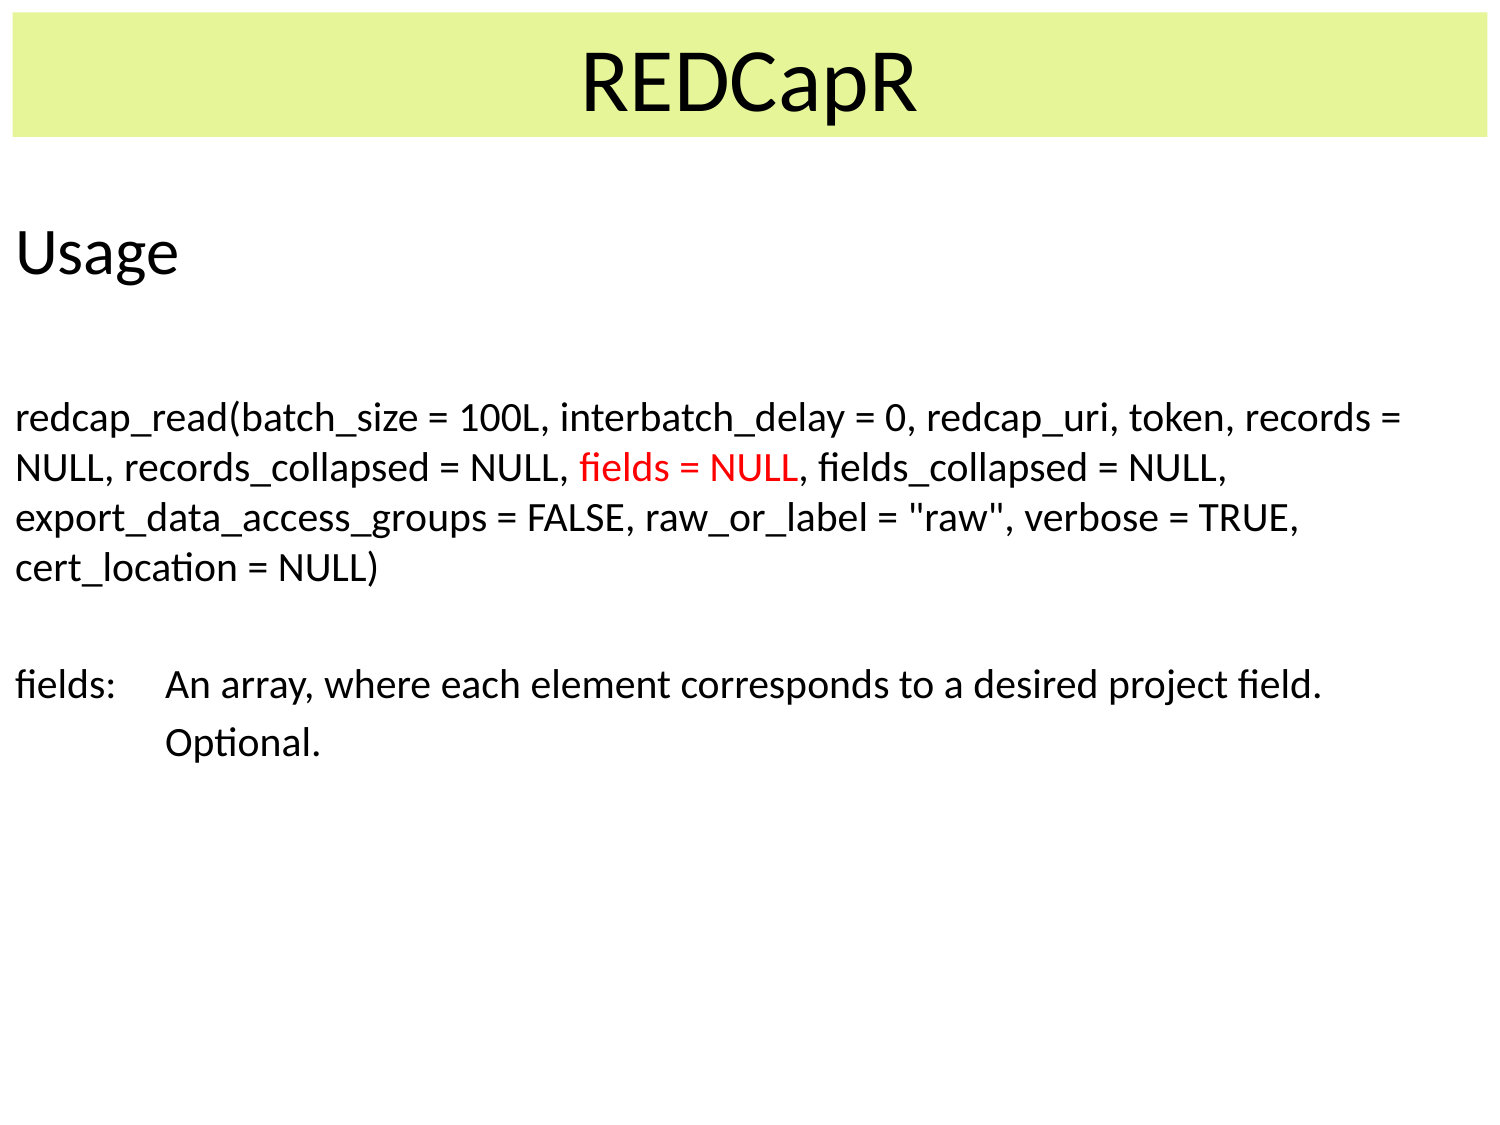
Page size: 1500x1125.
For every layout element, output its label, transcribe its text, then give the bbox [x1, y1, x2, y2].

list Usage redcap_read(batch_size = 100L, interbatch_delay = 0, redcap_uri, token, records = NULL, records_collapsed = NULL, fields = NULL, fields_collapsed = NULL, export_data_access_groups = FALSE, raw_or_label = "raw", verbose = TRUE, cert_location = NULL) fields: An array, where each element corresponds to a desired project field. Optional. [0, 200, 1500, 1125]
text_box REDCapR [12, 12, 1488, 137]
